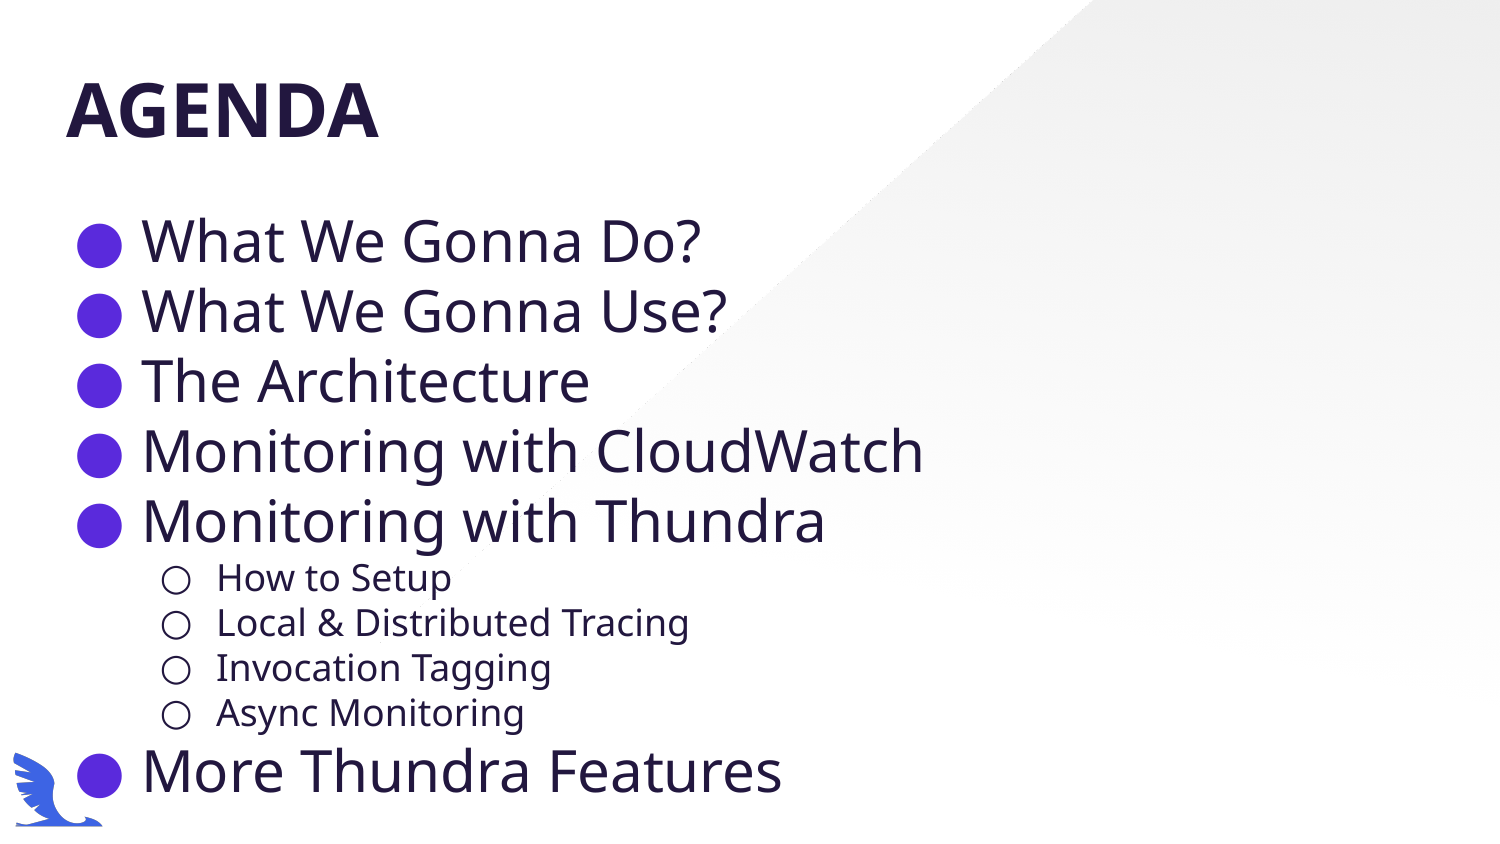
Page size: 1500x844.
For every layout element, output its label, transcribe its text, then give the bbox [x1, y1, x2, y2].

text_box AGENDA [51, 48, 1449, 142]
picture [0, 0, 1500, 844]
text_box What We Gonna Do? What We Gonna Use? The Architecture Monitoring with CloudWatch Monitoring with Thundra How to Setup Local & Distributed Tracing Invocation Tagging Async Monitoring More Thundra Features [51, 188, 1449, 750]
